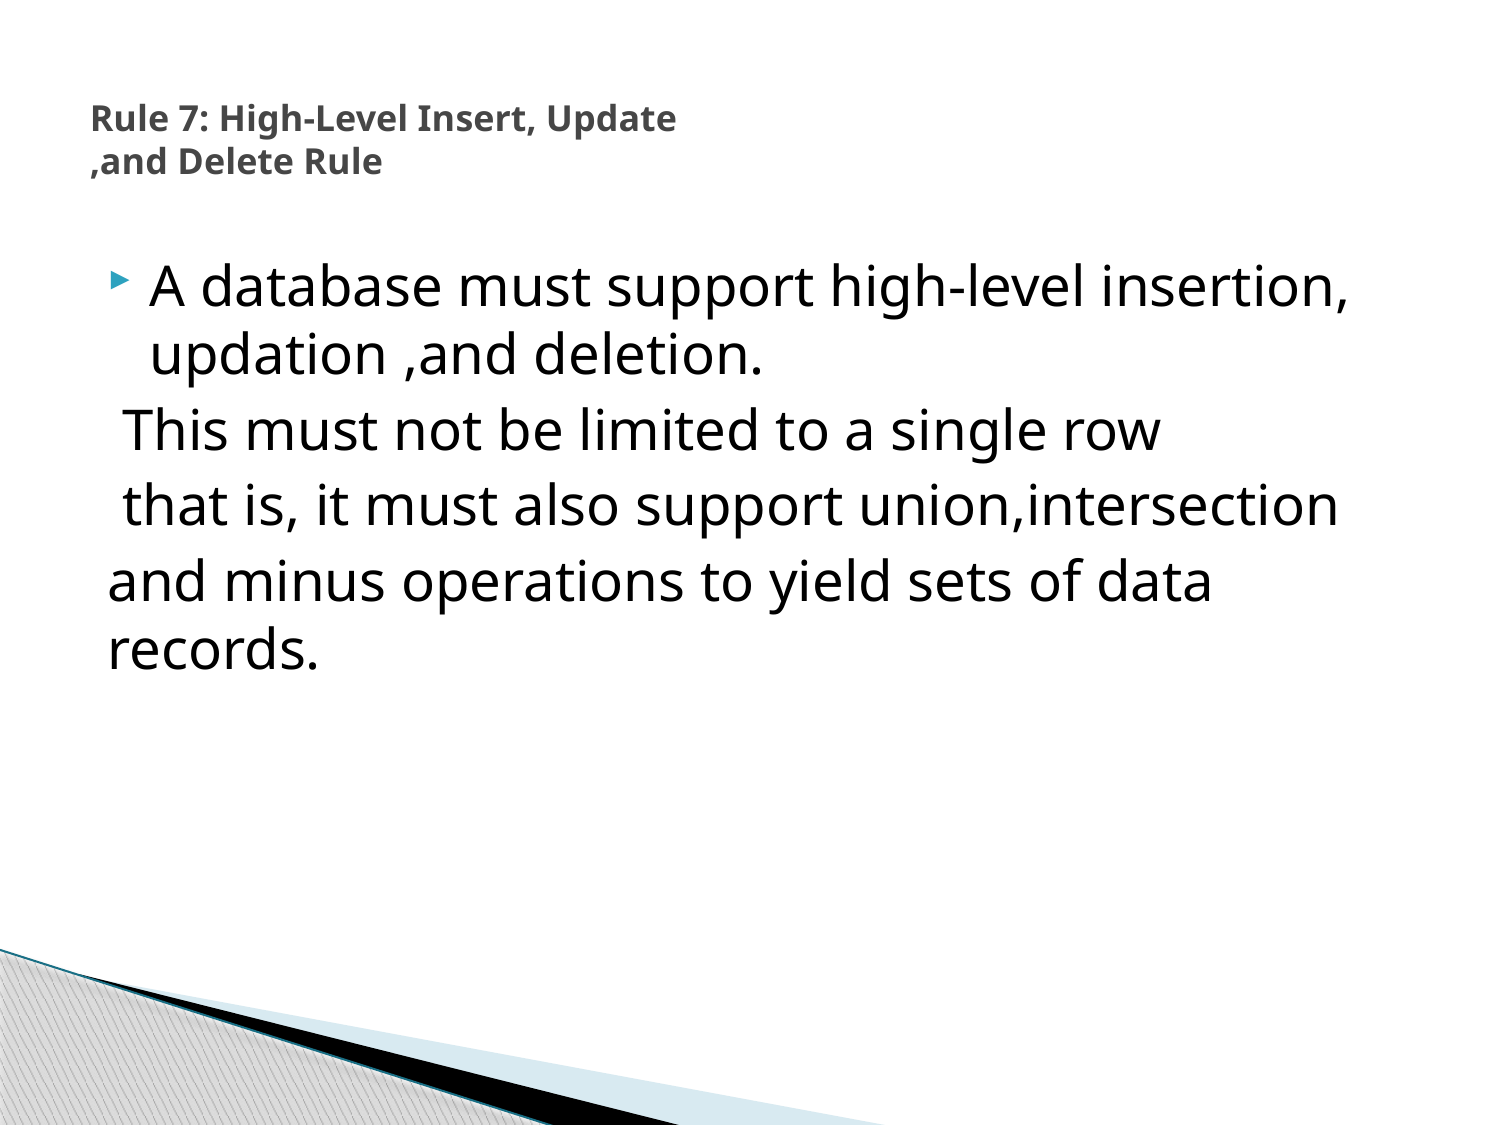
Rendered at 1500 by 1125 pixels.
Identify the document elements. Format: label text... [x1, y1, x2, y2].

title Rule 7: High-Level Insert, Update ,and Delete Rule [75, 45, 1425, 233]
list A database must support high-level insertion, updation ,and deletion. This must not be limited to a single row that is, it must also support union,intersection and minus operations to yield sets of data records. [75, 243, 1425, 986]
